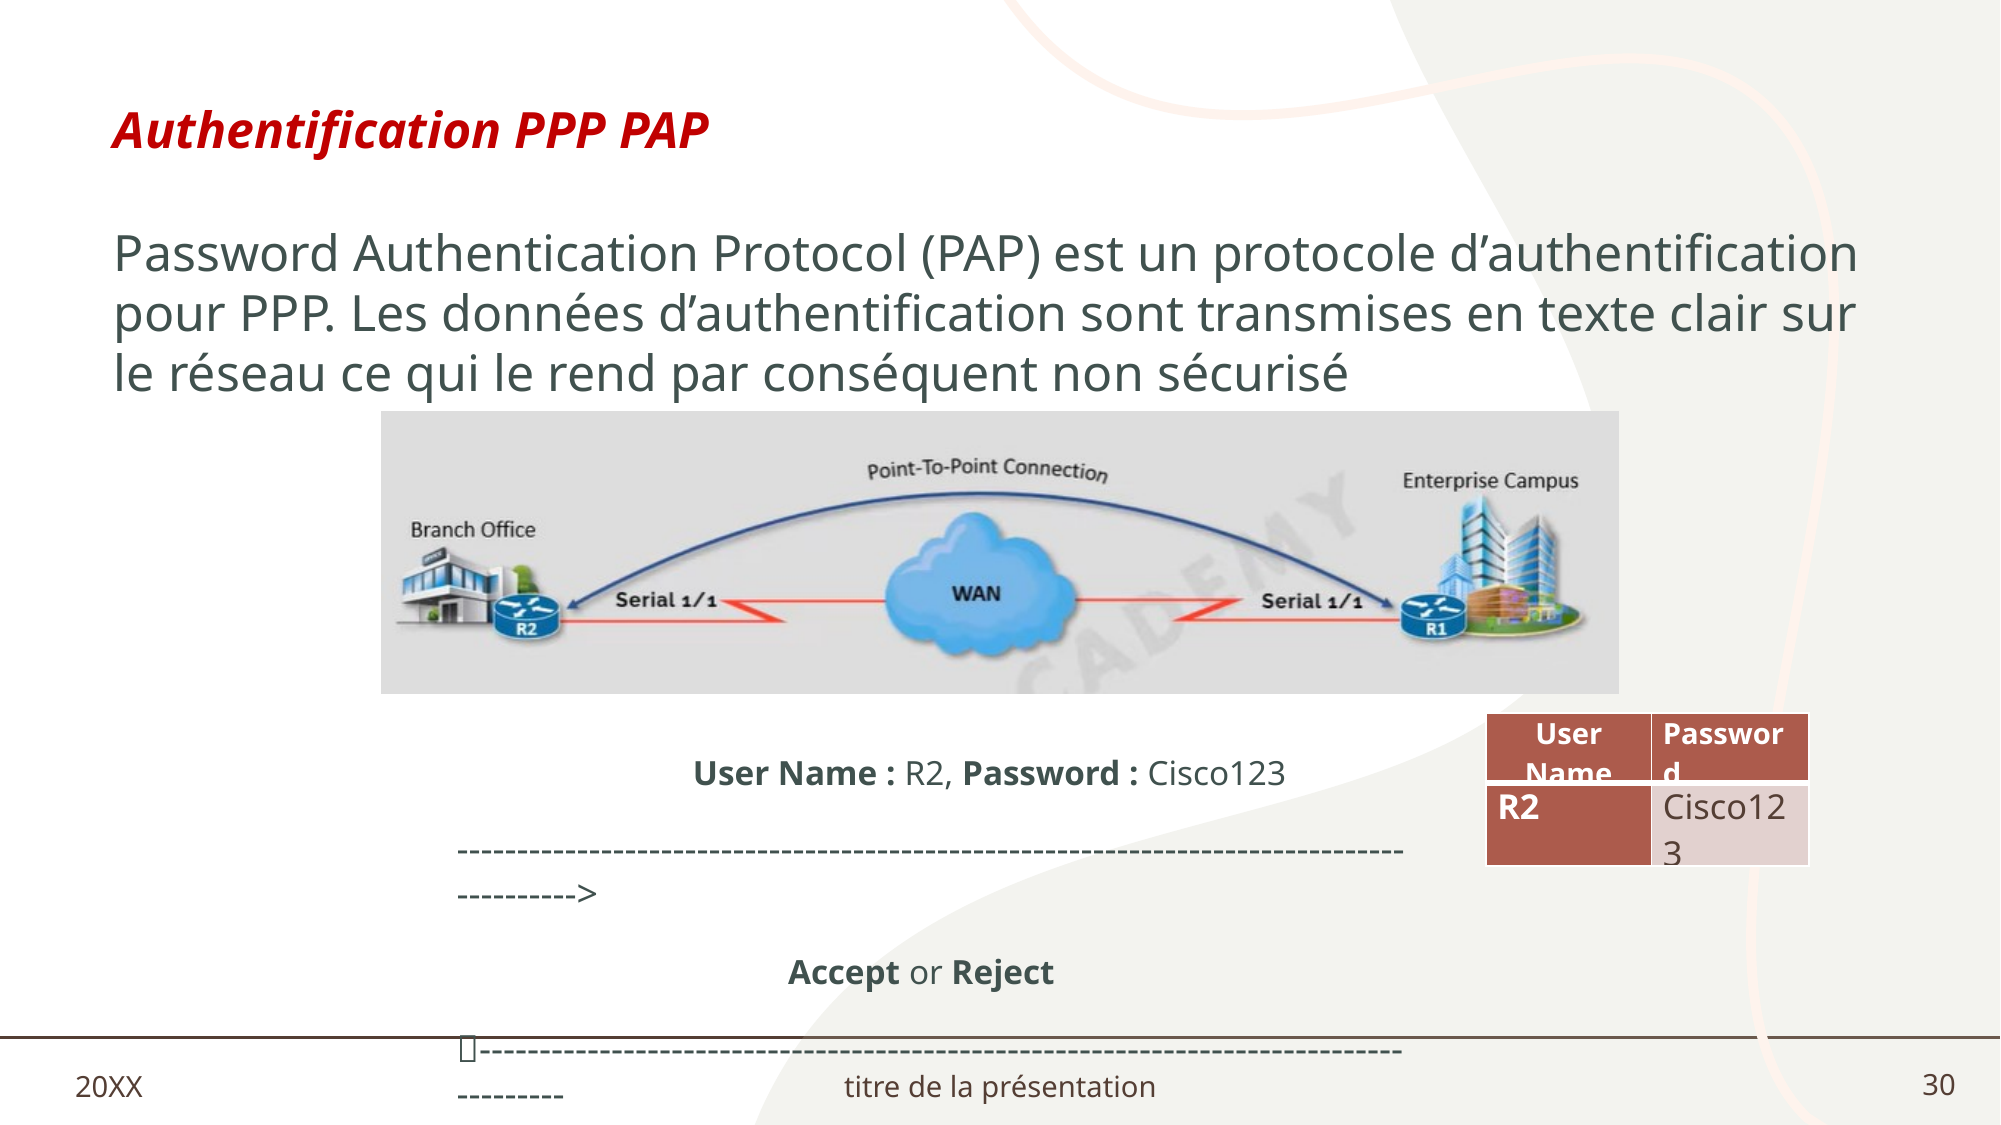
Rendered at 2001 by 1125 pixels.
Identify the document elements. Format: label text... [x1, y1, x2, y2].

table_cell R2 [1487, 786, 1651, 865]
slide_number 20XX [60, 1060, 222, 1112]
table_header Password [1652, 714, 1808, 780]
table_header User Name [1487, 714, 1651, 780]
slide_number 30 [1808, 1060, 1971, 1112]
text_box User Name : R2, Password : Cisco123 -----------------------------------------------------------------------------------------> Accept or Reject -------------------------------------------------------------------------------------- [441, 694, 1425, 1123]
picture [380, 411, 1619, 694]
table_cell Cisco123 [1652, 786, 1808, 865]
text_box Authentification PPP PAP Password Authentication Protocol (PAP) est un protocole d’authentification pour PPP. Les données d’authentification sont transmises en texte clair sur le réseau ce qui le rend par conséquent non sécurisé [99, 91, 1901, 409]
